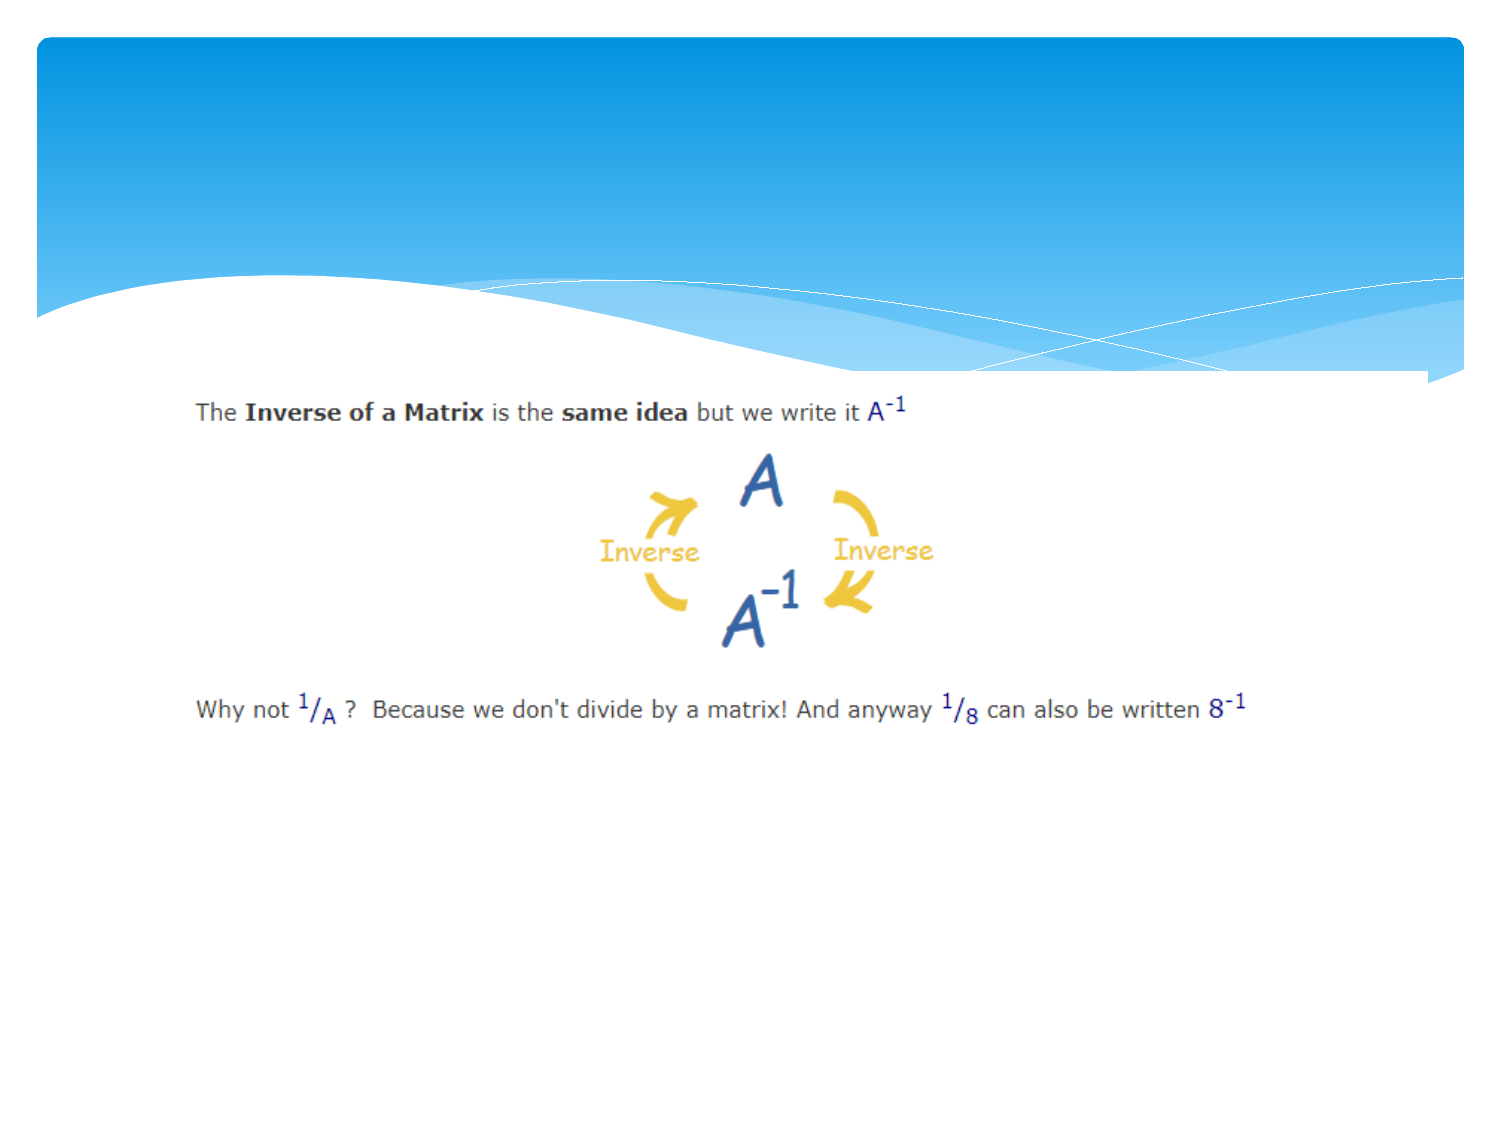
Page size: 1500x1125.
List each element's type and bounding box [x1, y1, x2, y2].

picture [137, 370, 1428, 755]
